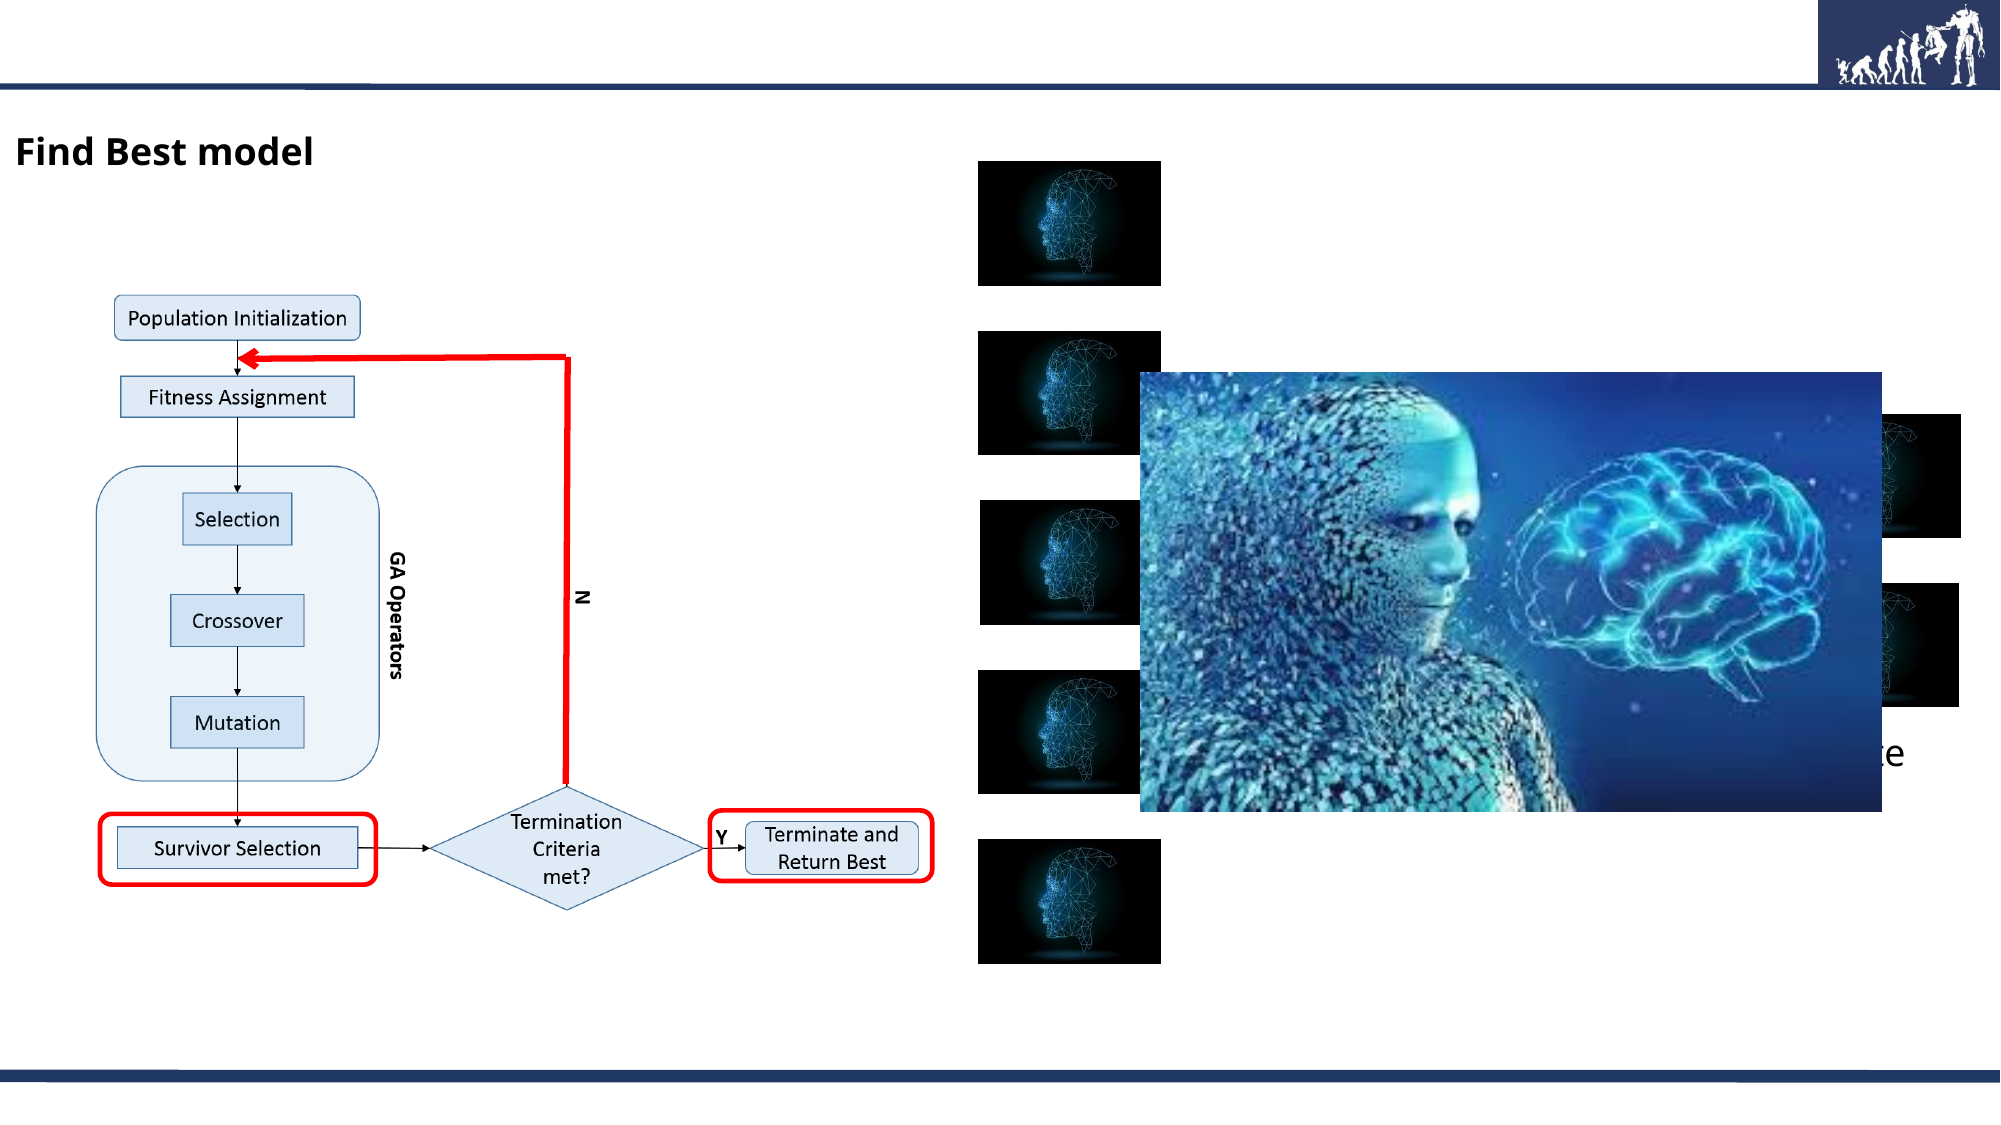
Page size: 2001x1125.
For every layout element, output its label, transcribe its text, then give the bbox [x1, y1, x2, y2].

text_box Elite [1882, 721, 1921, 782]
text_box Find Best model [0, 120, 463, 181]
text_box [237, 356, 568, 785]
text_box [978, 161, 1163, 964]
picture [1818, 0, 2000, 87]
picture [66, 272, 948, 933]
picture [1140, 372, 1882, 812]
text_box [1882, 414, 1961, 707]
